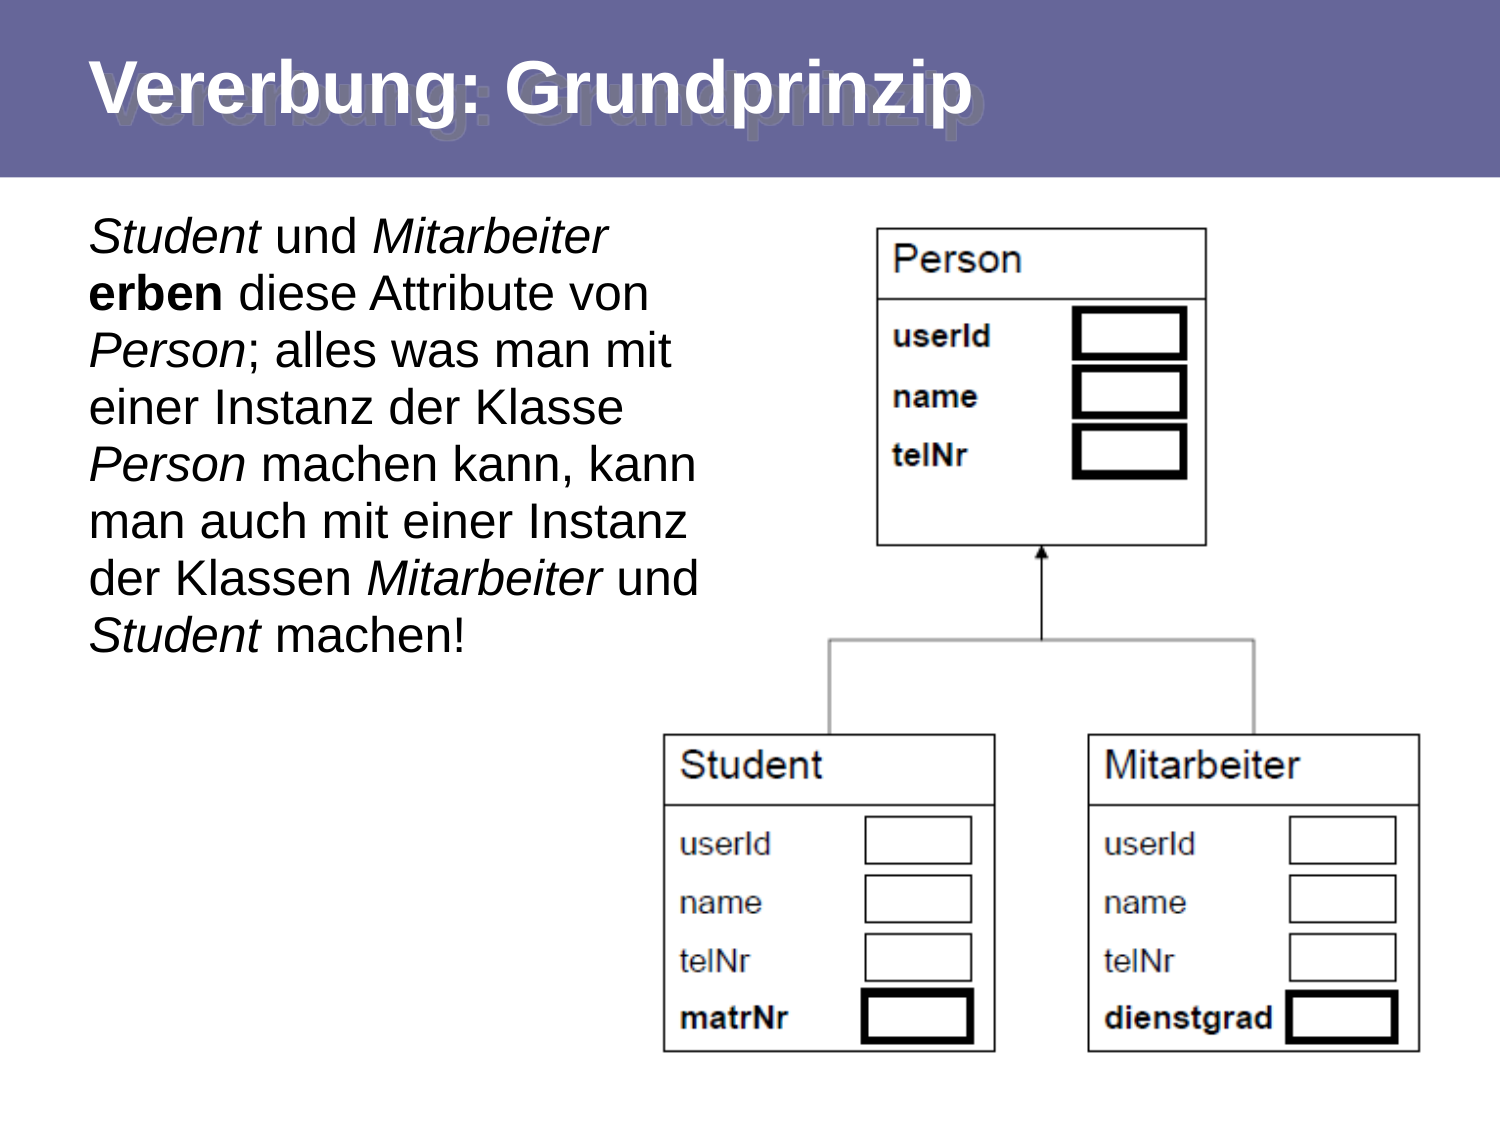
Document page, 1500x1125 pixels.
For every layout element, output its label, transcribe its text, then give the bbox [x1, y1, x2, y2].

picture [646, 193, 1446, 1083]
list Student und Mitarbeiter erben diese Attribute von Person; alles was man mit einer Instanz der Klasse Person machen kann, kann man auch mit einer Instanz der Klassen Mitarbeiter und Student machen! [88, 207, 706, 1095]
title Vererbung: Grundprinzip [0, 29, 1500, 148]
